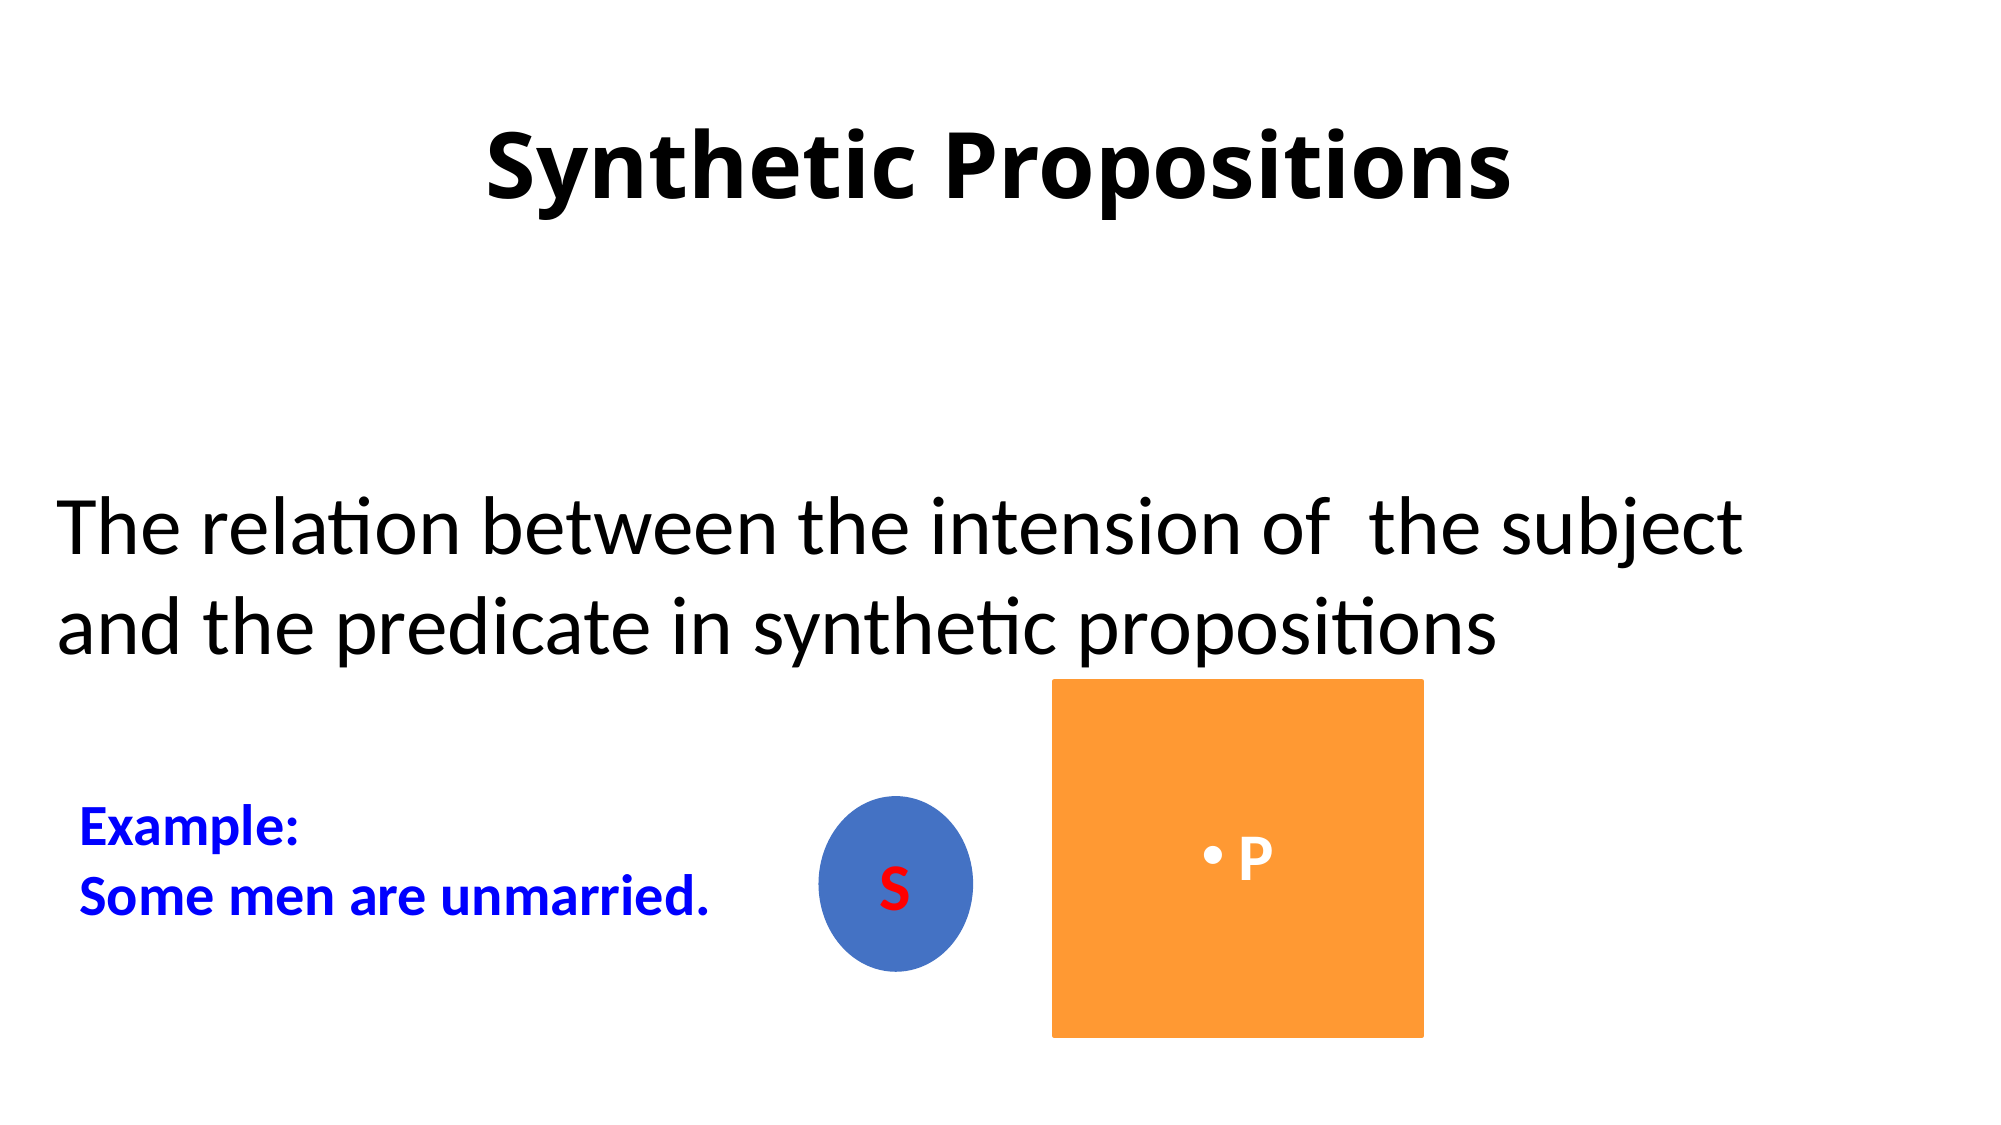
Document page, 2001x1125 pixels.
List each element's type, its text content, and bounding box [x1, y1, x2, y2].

title Synthetic Propositions [137, 59, 1863, 278]
text_box The relation between the intension of the subject and the predicate in synthetic propositions [41, 463, 1897, 679]
text_box S [820, 798, 971, 970]
list P [1054, 681, 1422, 1037]
text_box Example: Some men are unmarried. [64, 509, 738, 935]
